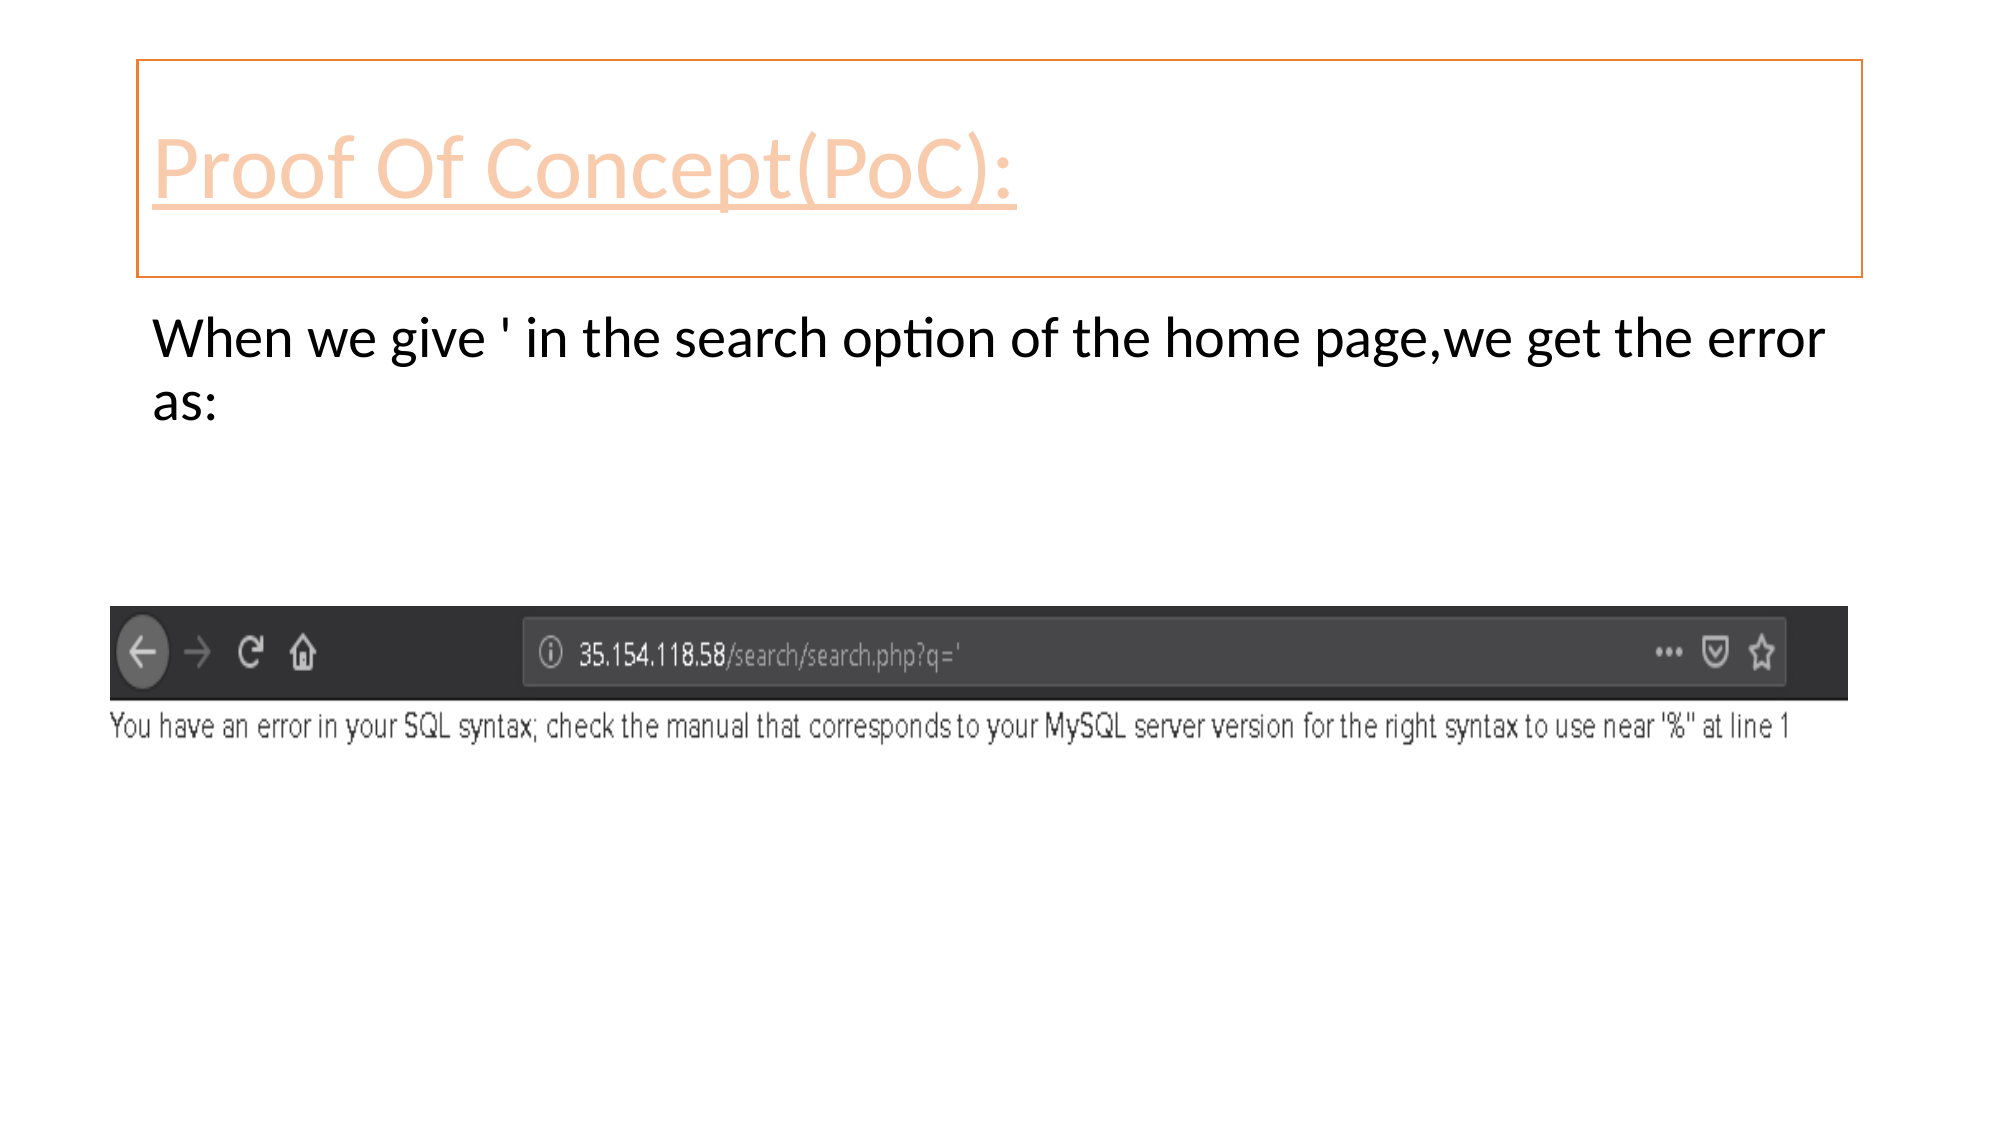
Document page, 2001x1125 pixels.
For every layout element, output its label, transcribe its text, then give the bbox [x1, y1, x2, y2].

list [110, 606, 1848, 852]
list When we give ' in the search option of the home page,we get the error as: [137, 299, 1863, 1014]
title Proof Of Concept(PoC): [136, 59, 1863, 278]
